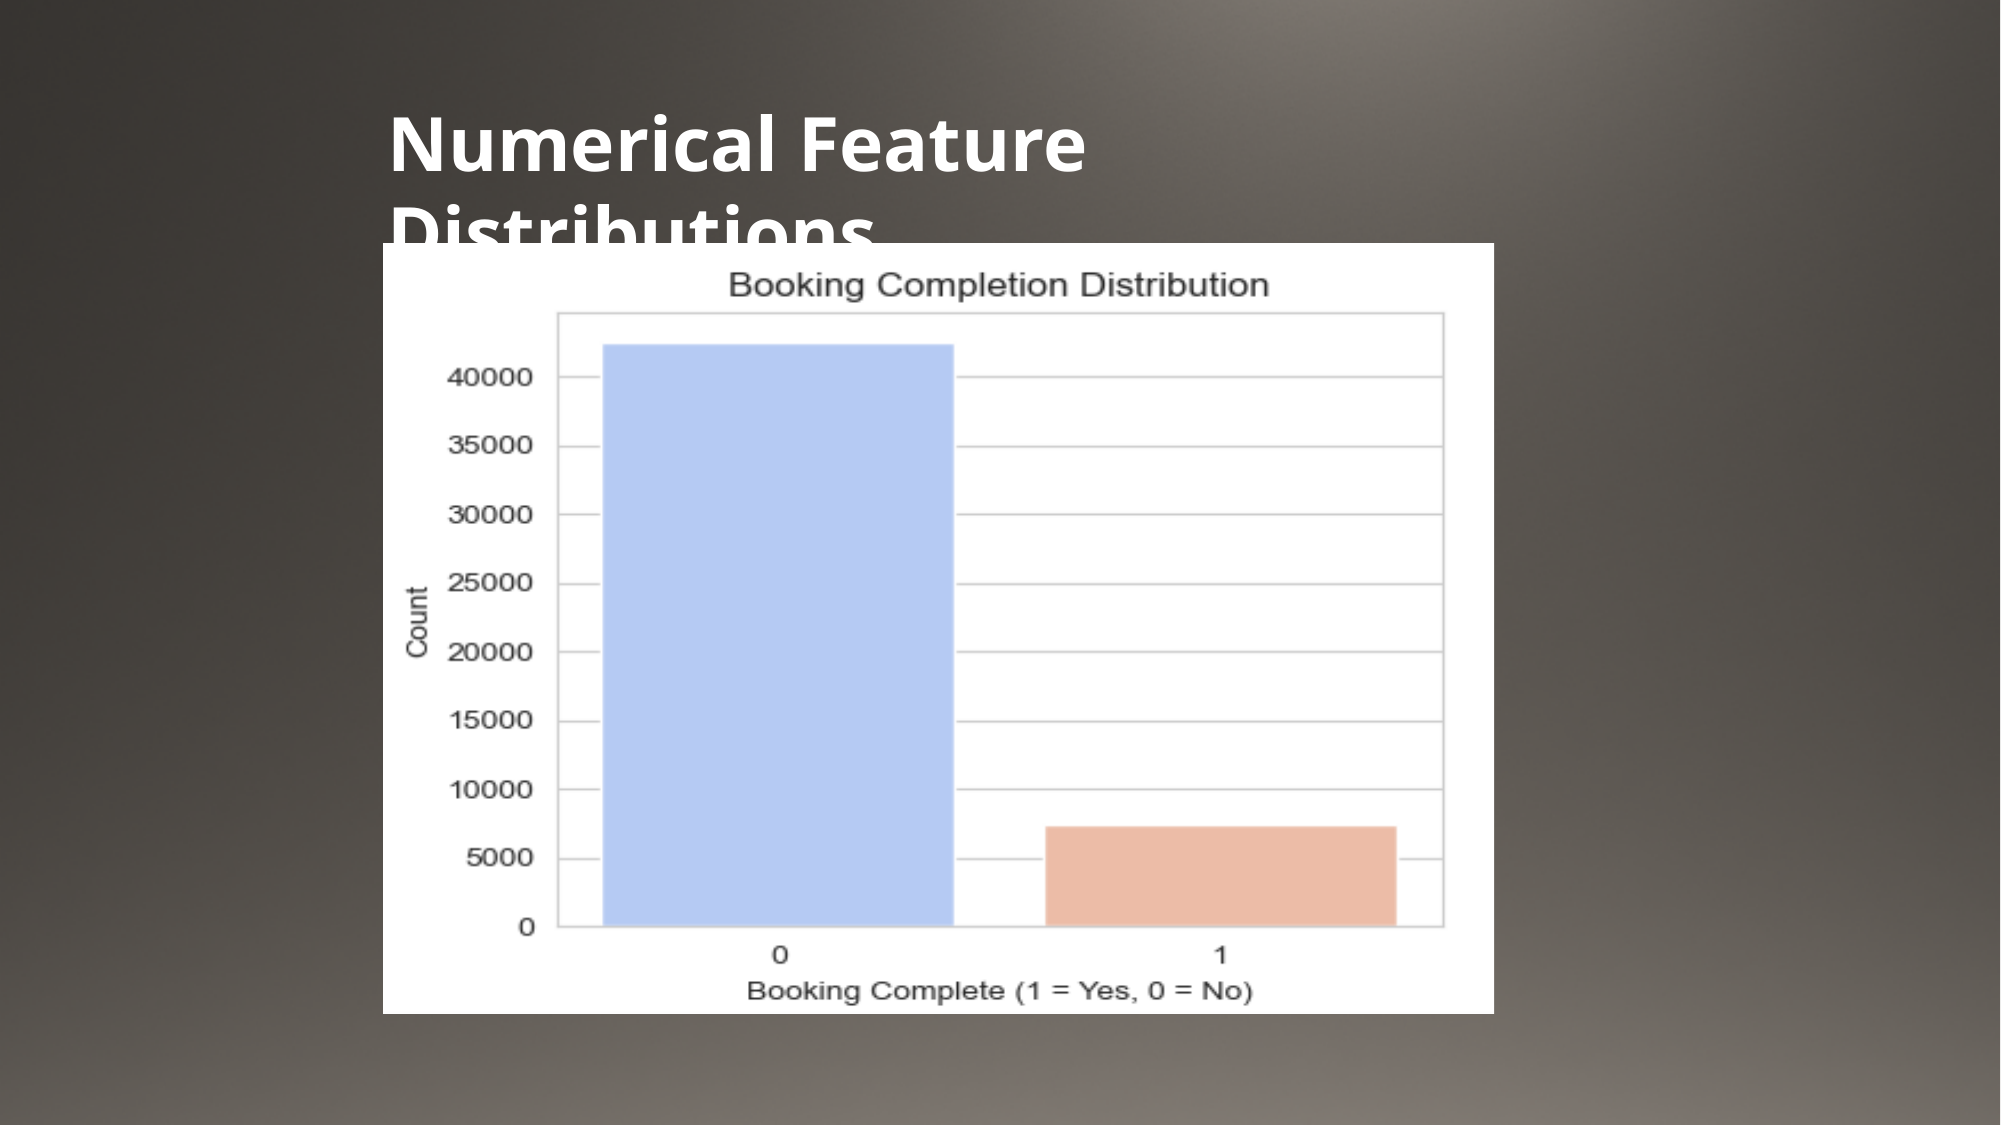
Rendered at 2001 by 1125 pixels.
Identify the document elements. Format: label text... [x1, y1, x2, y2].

picture [0, 0, 2001, 1125]
text_box Numerical Feature Distributions. [372, 88, 1562, 284]
